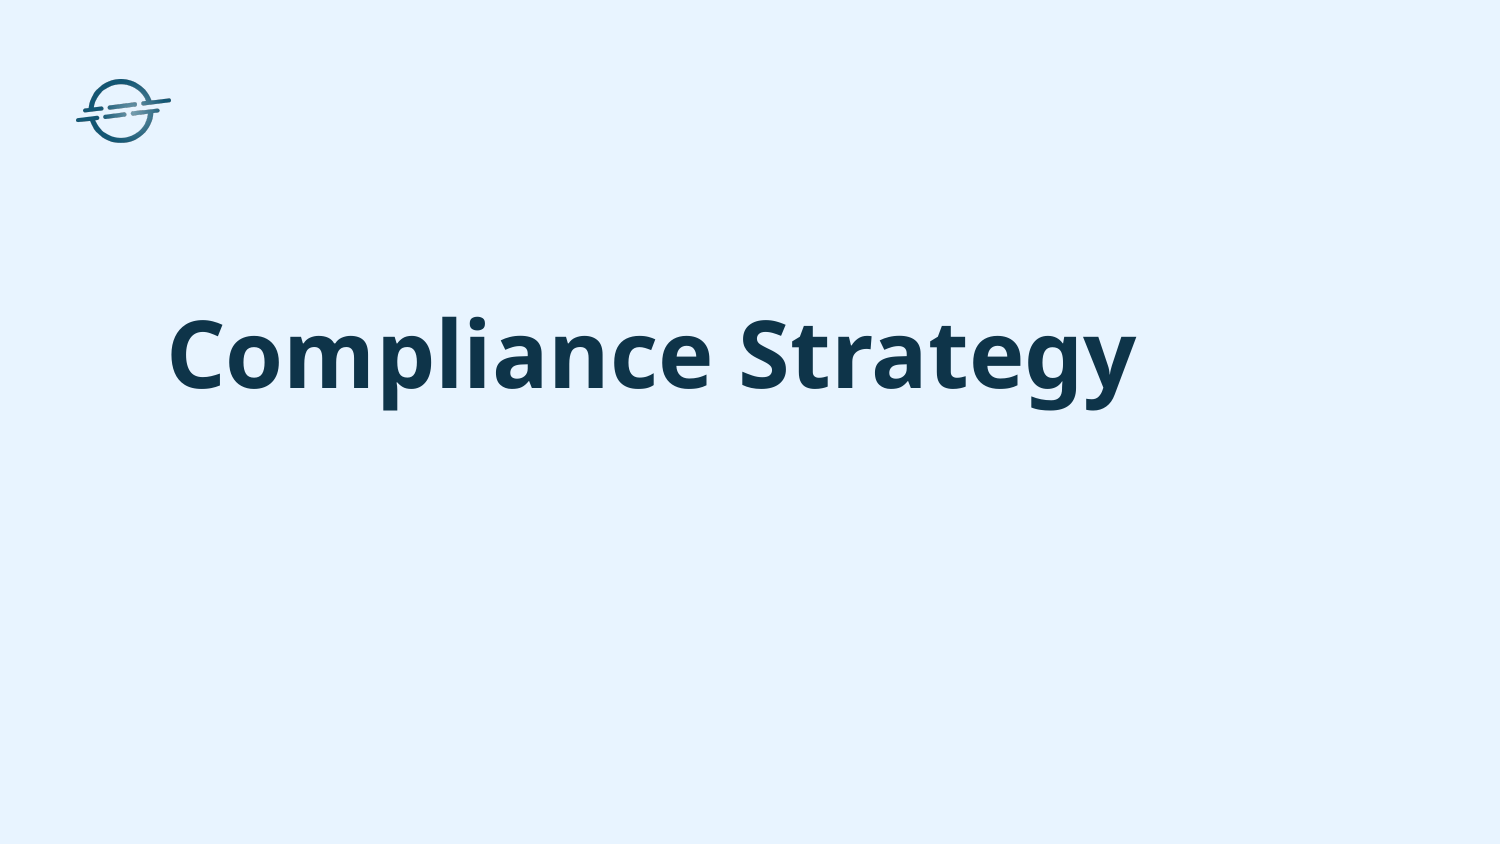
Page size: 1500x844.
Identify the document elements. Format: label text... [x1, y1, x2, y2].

title Compliance Strategy [151, 279, 1443, 444]
picture [75, 78, 171, 143]
